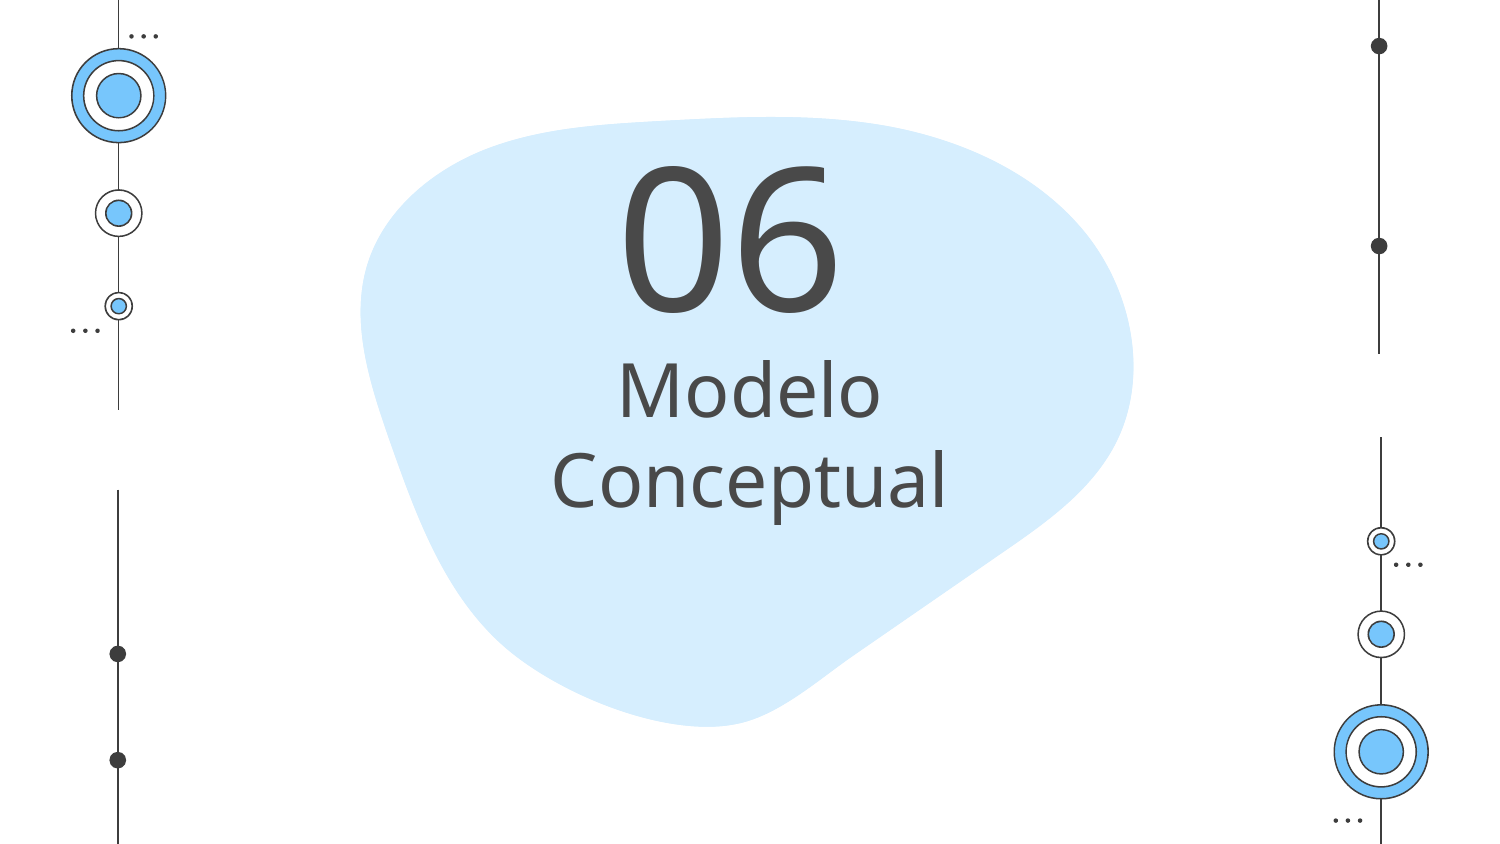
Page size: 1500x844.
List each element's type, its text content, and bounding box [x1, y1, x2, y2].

title Modelo Conceptual [487, 366, 1013, 498]
title 06 [487, 190, 975, 366]
